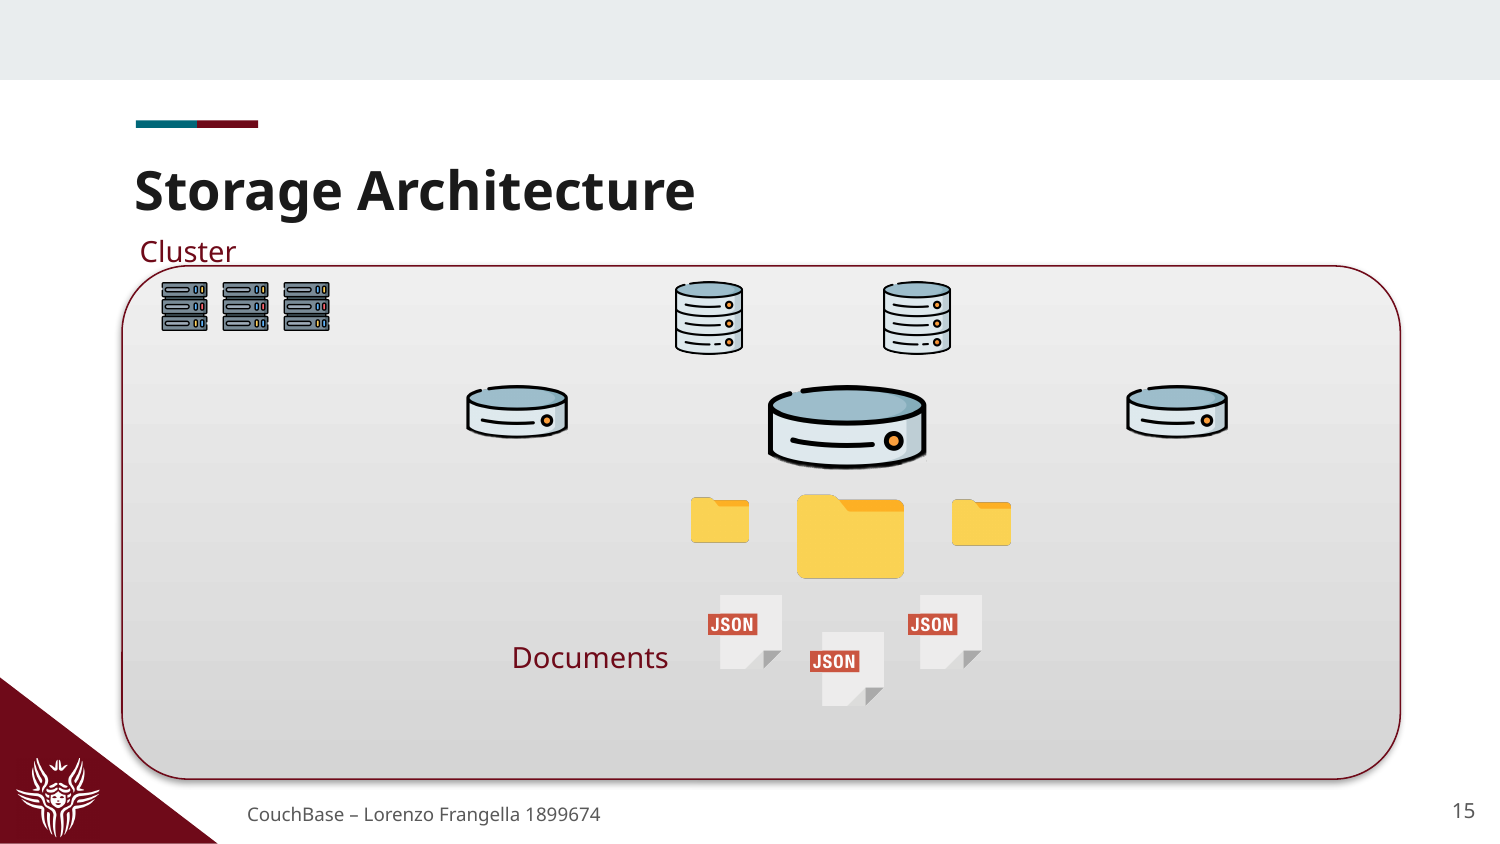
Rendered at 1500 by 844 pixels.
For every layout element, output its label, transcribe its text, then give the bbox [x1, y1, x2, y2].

picture [1122, 384, 1233, 453]
picture [221, 282, 270, 331]
picture [760, 385, 933, 590]
slide_number 15 [1400, 779, 1491, 844]
picture [908, 595, 982, 669]
picture [160, 282, 209, 331]
picture [810, 631, 884, 706]
picture [708, 595, 783, 669]
subtitle CouchBase – Lorenzo Frangella 1899674 [232, 788, 1193, 839]
picture [16, 758, 100, 839]
picture [880, 281, 954, 356]
picture [690, 490, 750, 550]
picture [282, 282, 331, 331]
picture [461, 384, 572, 453]
text_box [121, 265, 1402, 780]
text_box Documents [496, 632, 684, 682]
picture [952, 493, 1011, 552]
text_box Cluster [124, 226, 252, 277]
picture [671, 281, 746, 356]
title Storage Architecture [119, 141, 1381, 230]
